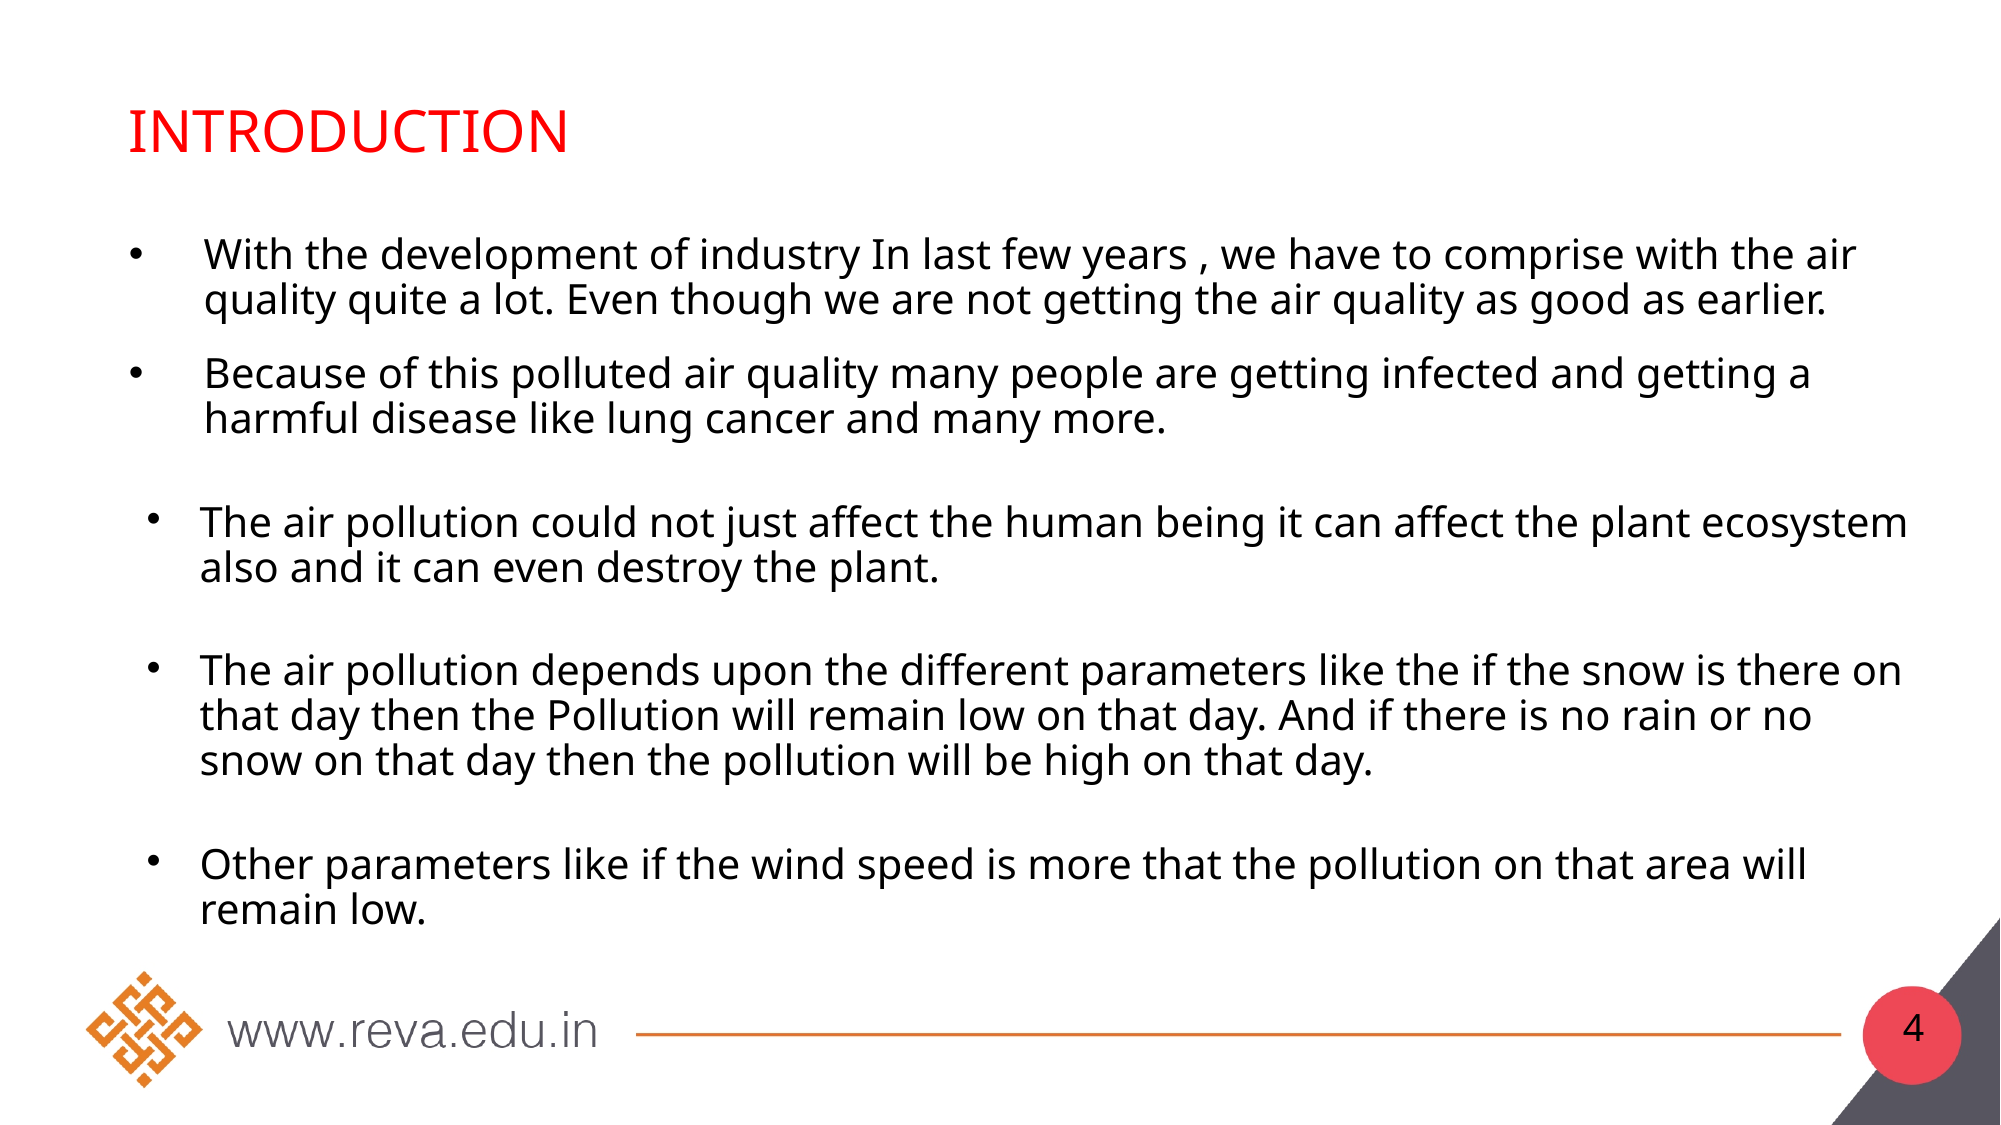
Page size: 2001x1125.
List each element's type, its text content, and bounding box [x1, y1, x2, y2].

text_box <number> [1864, 999, 1963, 1060]
text_box Introduction [114, 64, 1133, 203]
text_box With the development of industry In last few years , we have to comprise with the air quality quite a lot. Even though we are not getting the air quality as good as earlier. Because of this polluted air quality many people are getting infected and getting a harmful disease like lung cancer and many more. The air pollution could not just affect the human being it can affect the plant ecosystem also and it can even destroy the plant. The air pollution depends upon the different parameters like the if the snow is there on that day then the Pollution will remain low on that day. And if there is no rain or no snow on that day then the pollution will be high on that day. Other parameters like if the wind speed is more that the pollution on that area will remain low. [114, 225, 1933, 899]
picture [0, 0, 2000, 1125]
